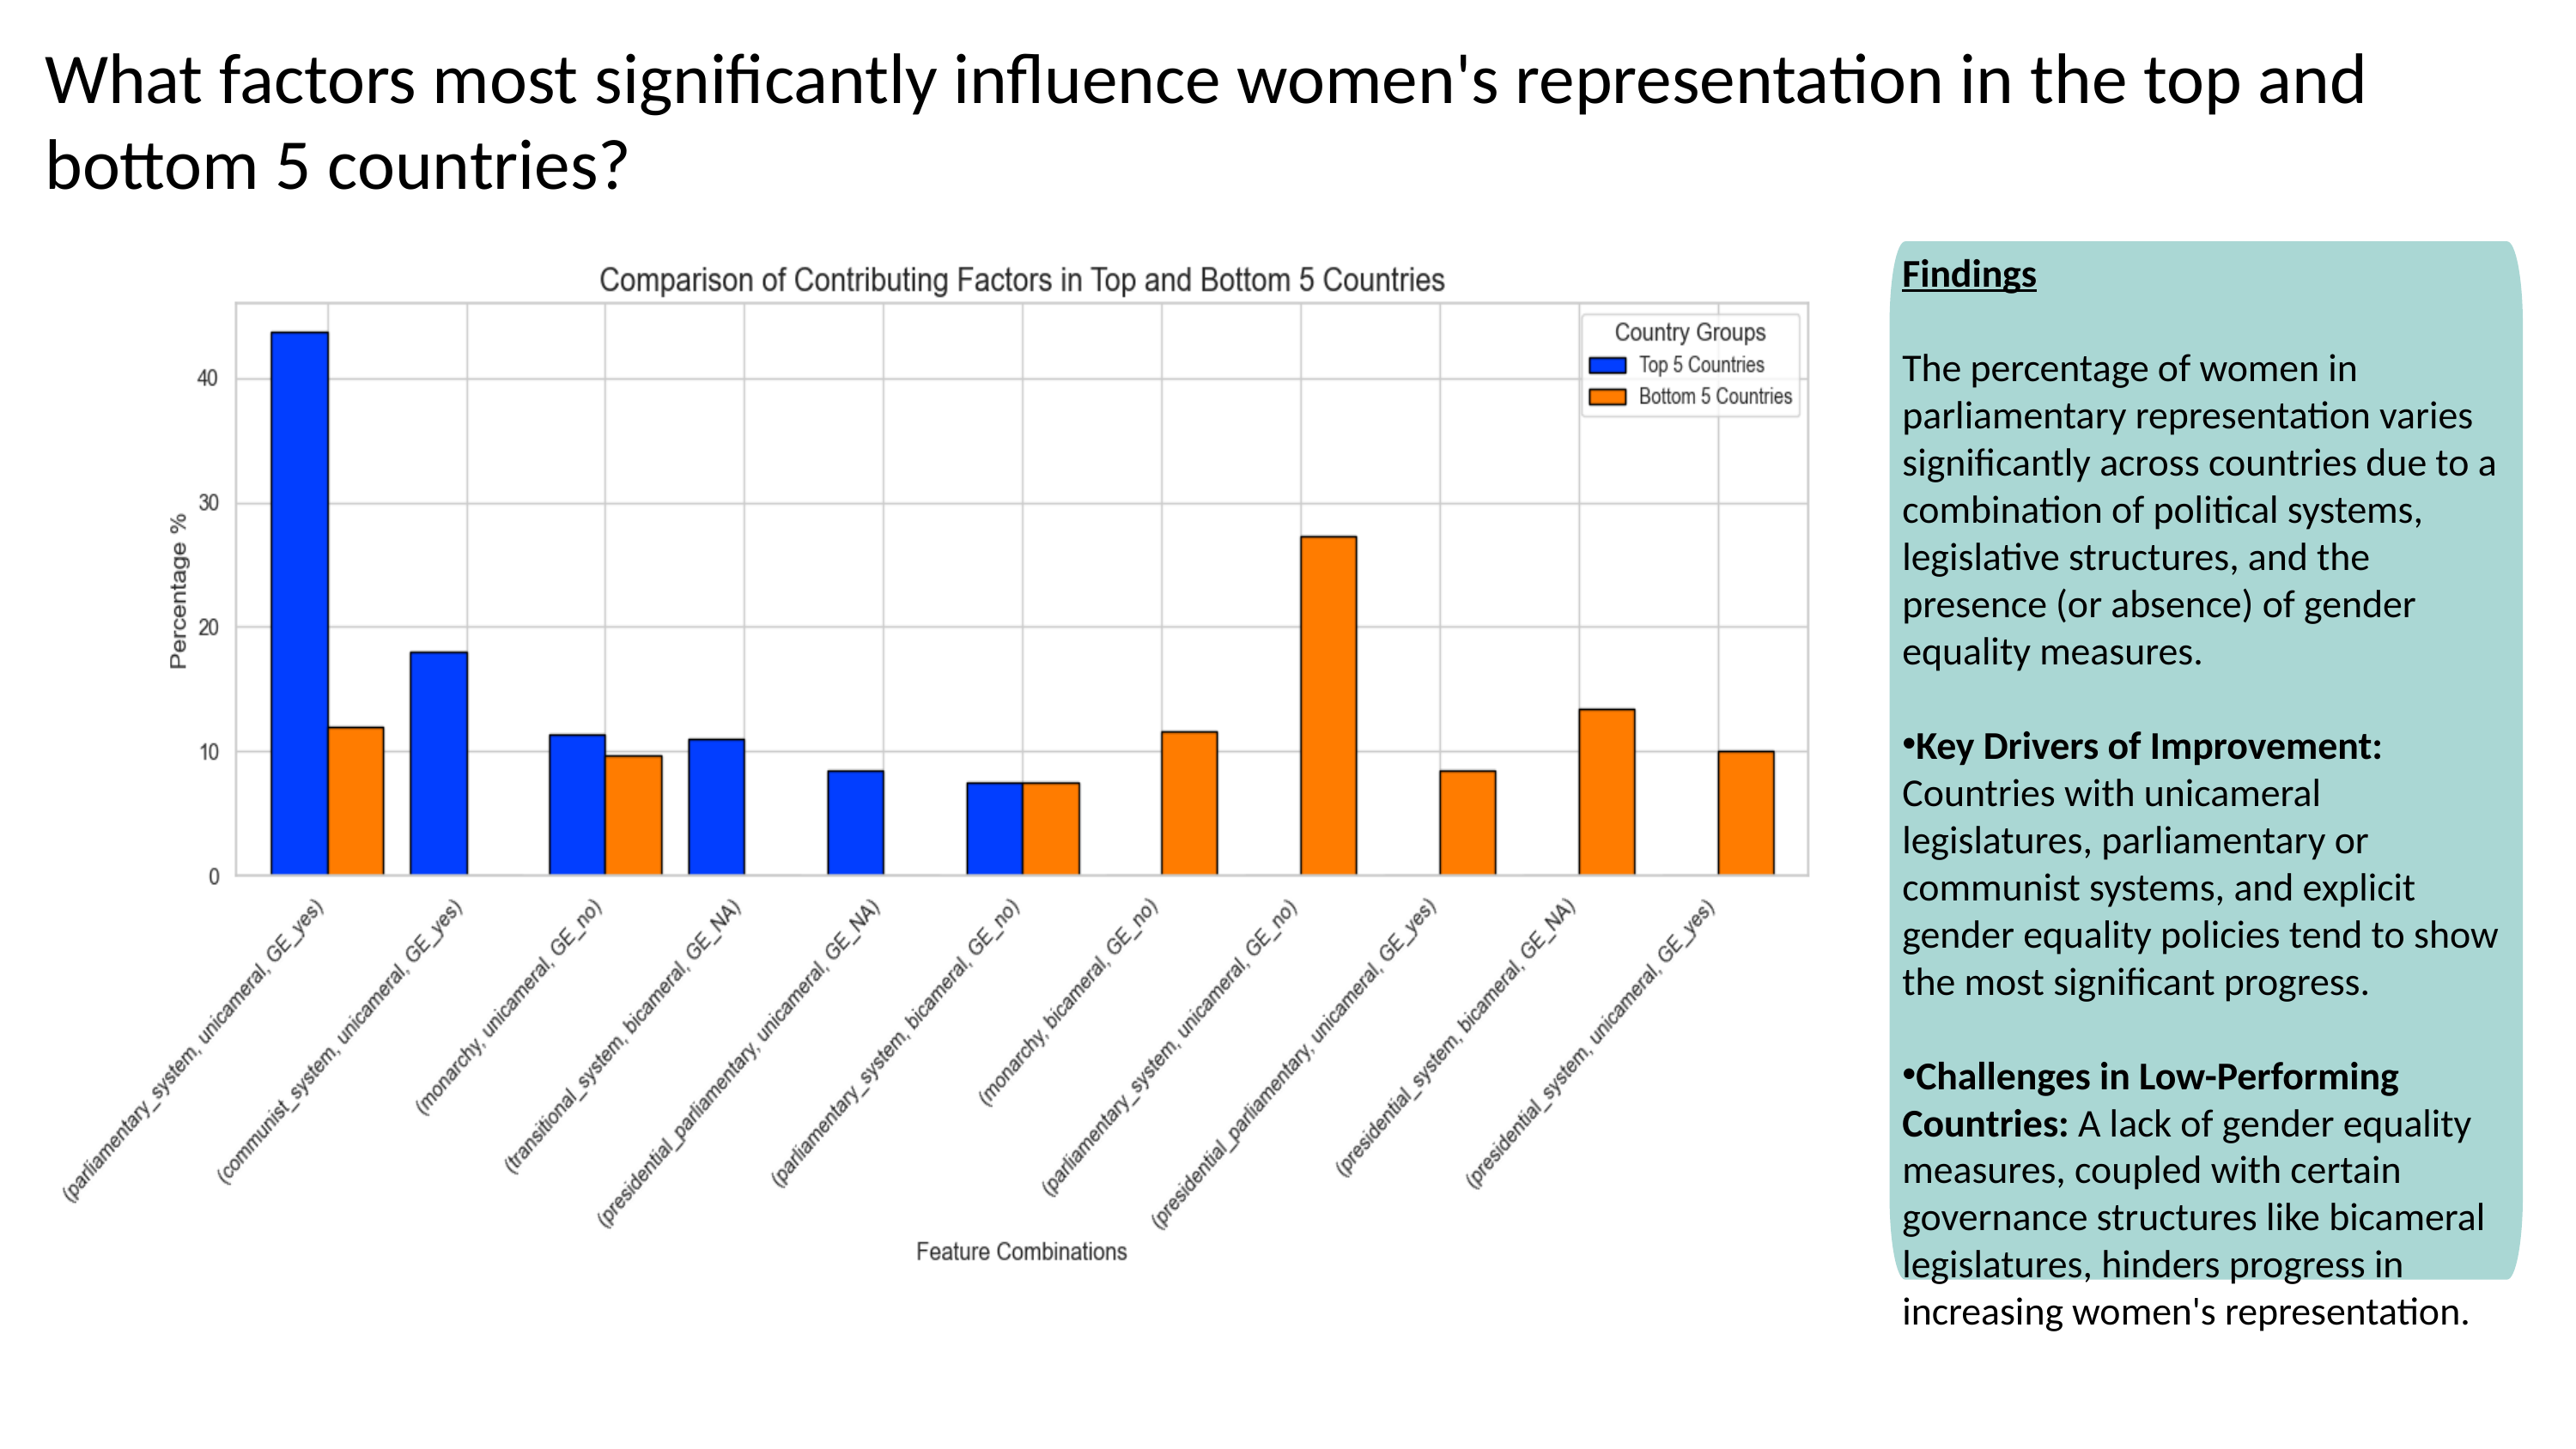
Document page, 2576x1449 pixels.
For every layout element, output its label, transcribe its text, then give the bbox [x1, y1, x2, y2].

picture [48, 252, 1821, 1280]
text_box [1889, 0, 2524, 1280]
text_box What factors most significantly influence women's representation in the top and bottom 5 countries? [32, 25, 1886, 210]
